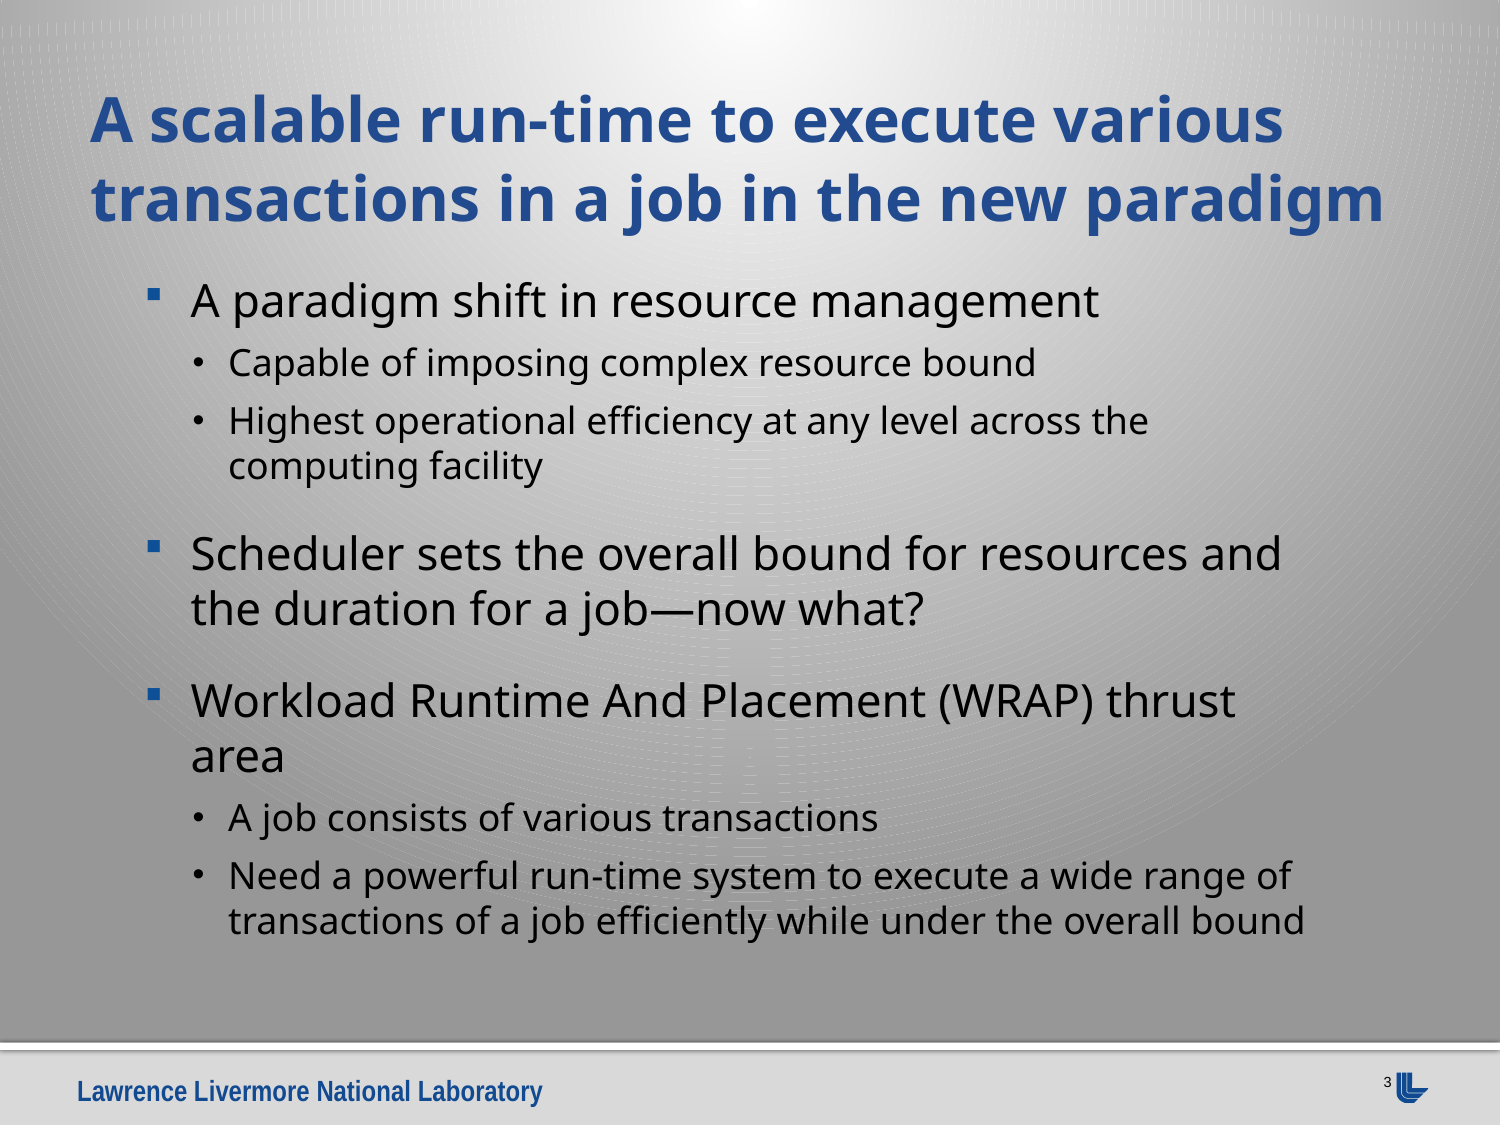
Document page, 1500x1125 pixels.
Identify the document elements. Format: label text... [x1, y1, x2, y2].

title A scalable run-time to execute various transactions in a job in the new paradigm [75, 36, 1425, 242]
picture [1391, 1071, 1430, 1107]
list A paradigm shift in resource management Capable of imposing complex resource bound Highest operational efficiency at any level across the computing facility Scheduler sets the overall bound for resources and the duration for a job—now what? Workload Runtime And Placement (WRAP) thrust area A job consists of various transactions Need a powerful run-time system to execute a wide range of transactions of a job efficiently while under the overall bound [115, 257, 1346, 1037]
